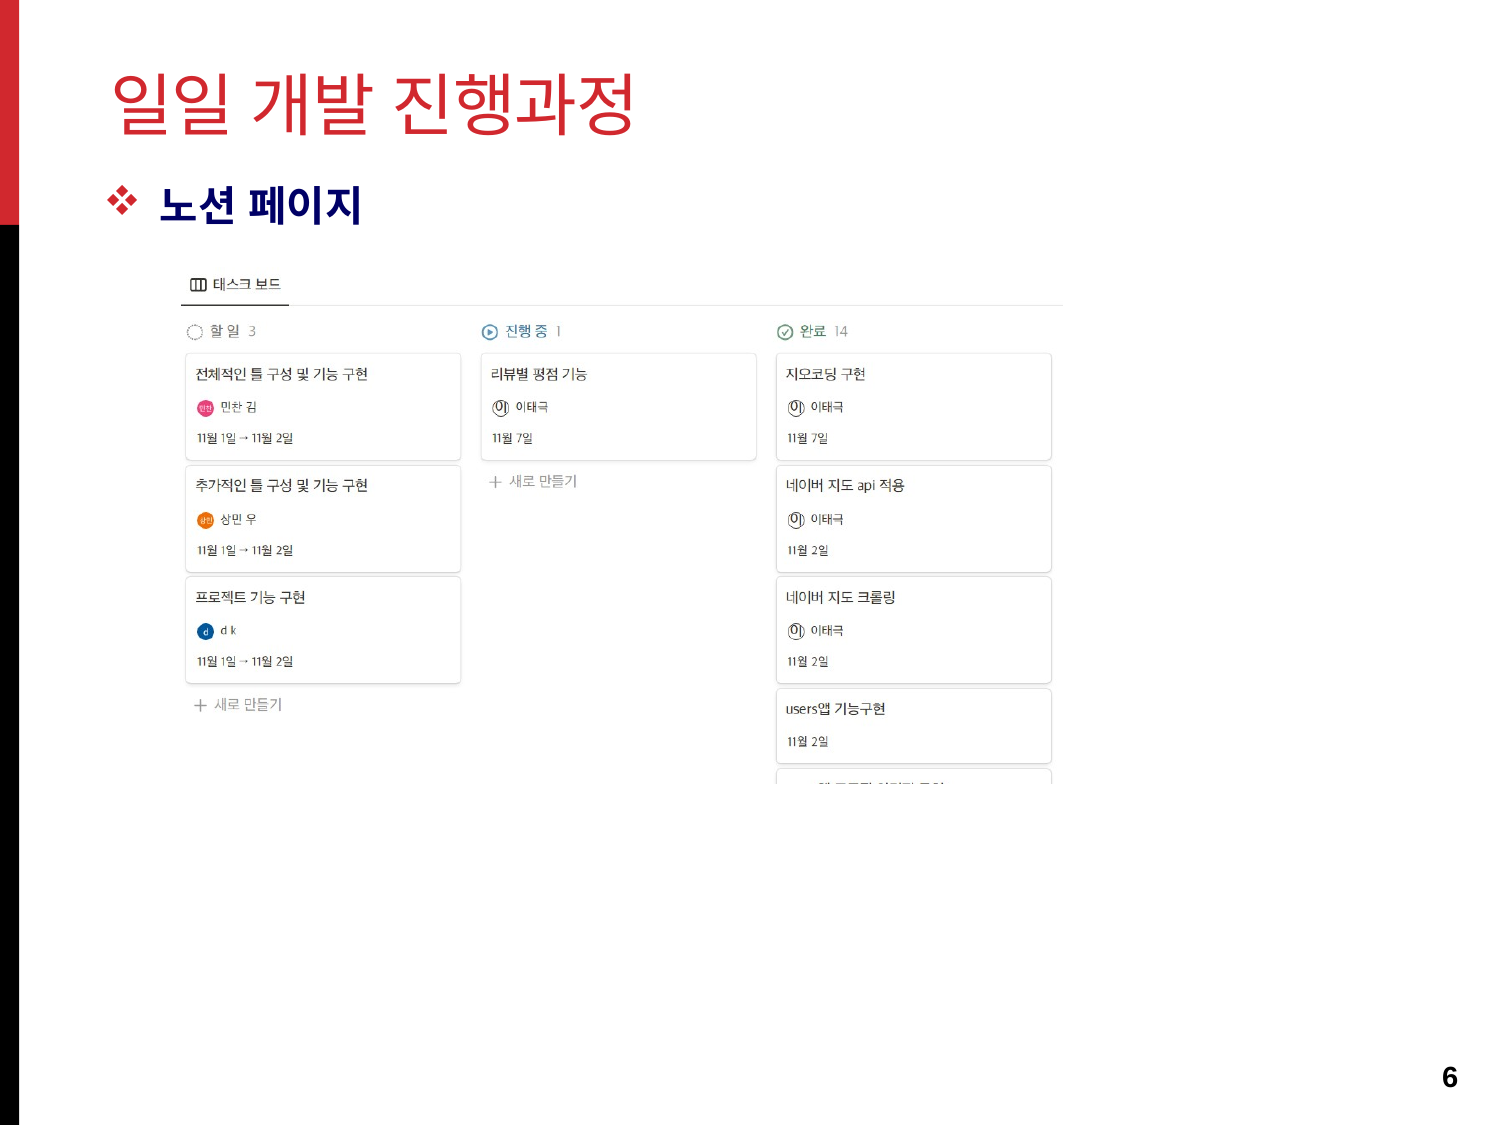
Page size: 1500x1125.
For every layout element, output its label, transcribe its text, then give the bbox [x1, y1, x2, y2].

title 일일 개발 진행과정 [95, 54, 1353, 153]
list 노션 페이지 [88, 172, 1353, 1078]
slide_number 6 [1399, 1046, 1474, 1106]
picture [158, 266, 1064, 785]
